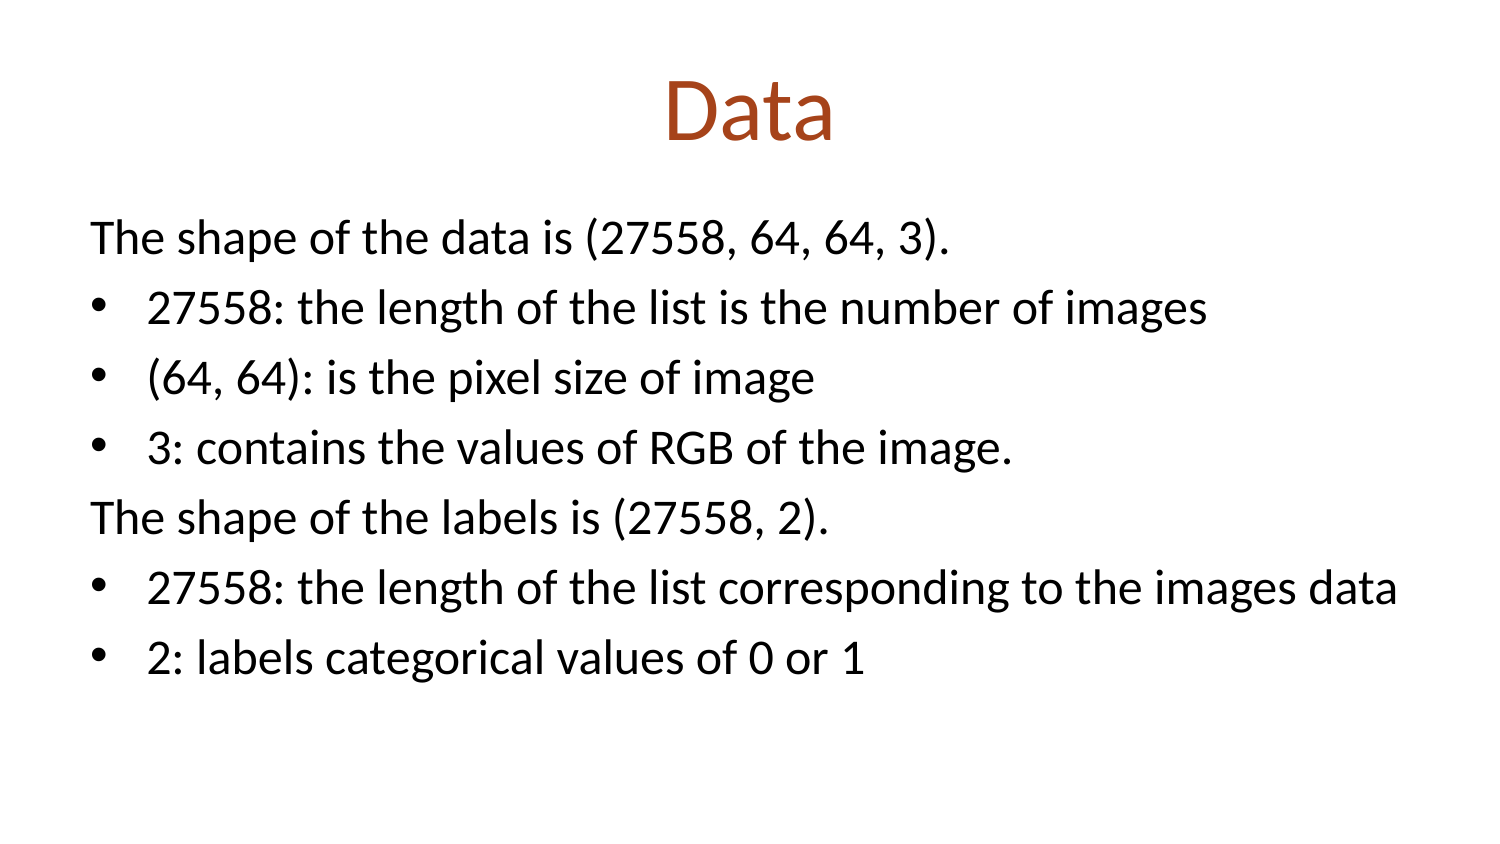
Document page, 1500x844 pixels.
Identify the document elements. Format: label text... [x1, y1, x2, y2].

title Data [75, 33, 1425, 175]
list The shape of the data is (27558, 64, 64, 3). 27558: the length of the list is the number of images (64, 64): is the pixel size of image 3: contains the values of RGB of the image. The shape of the labels is (27558, 2). 27558: the length of the list corresponding to the images data 2: labels categorical values of 0 or 1 [75, 196, 1425, 754]
